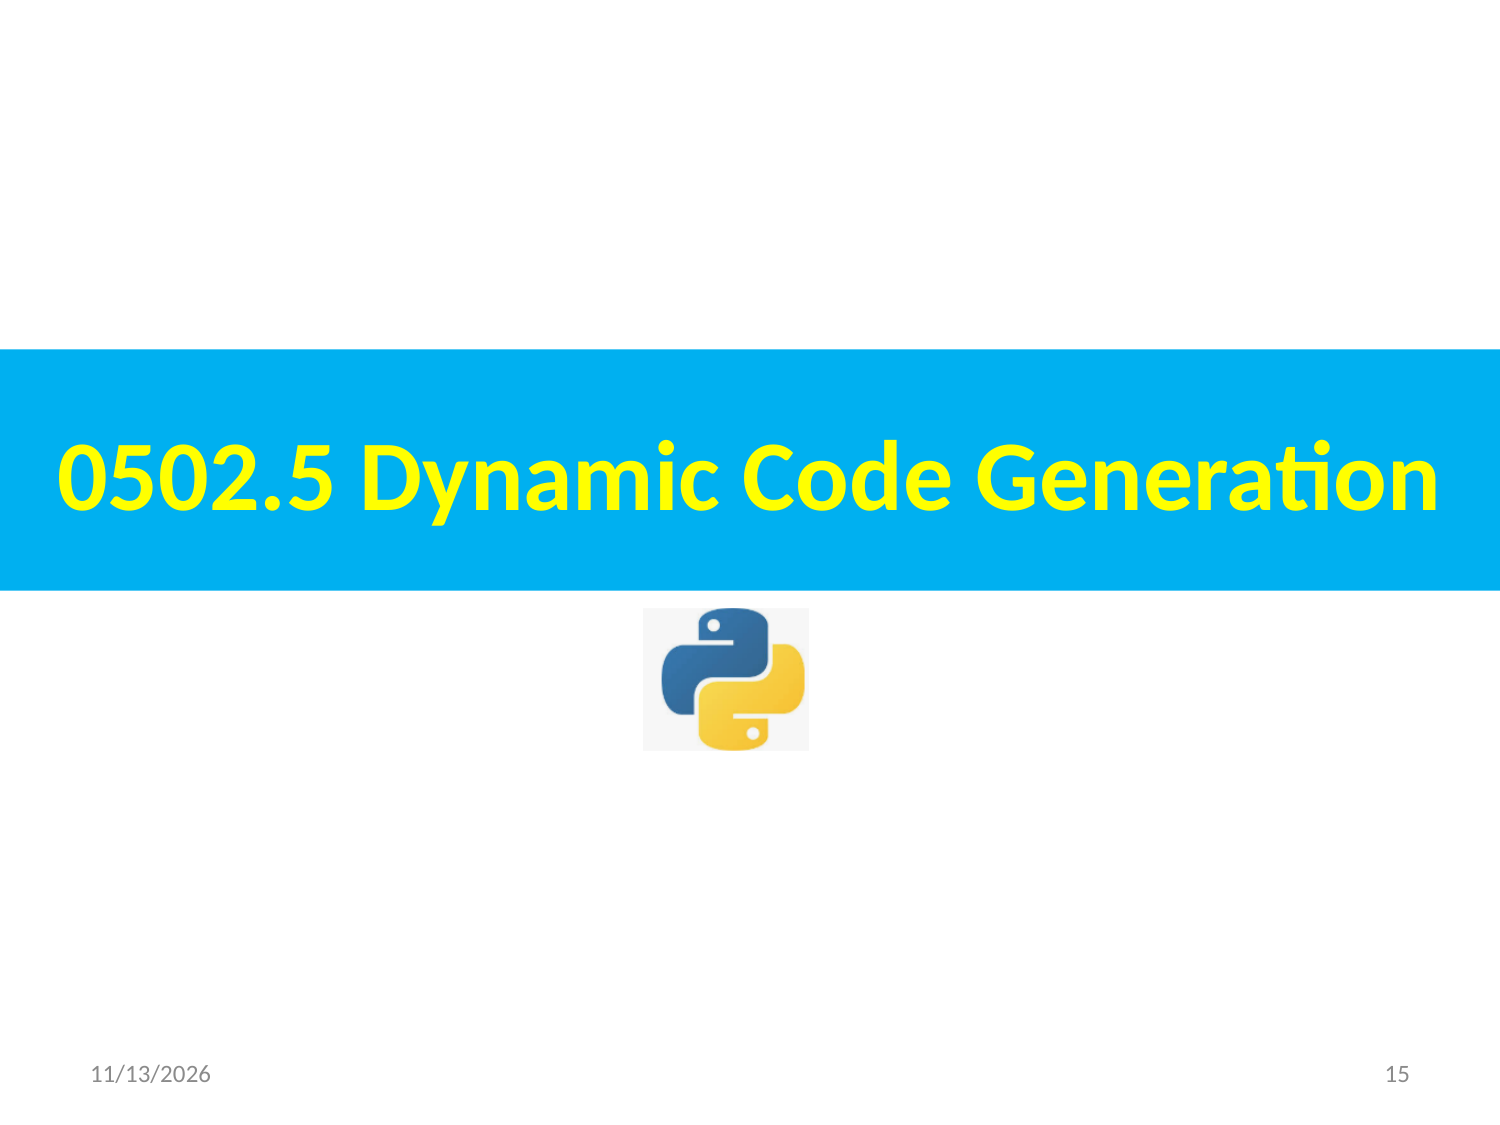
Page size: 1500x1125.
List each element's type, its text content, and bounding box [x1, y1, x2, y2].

picture [643, 606, 809, 752]
slide_number 15 [1074, 1042, 1425, 1103]
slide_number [75, 1042, 425, 1103]
title 0502.5 Dynamic Code Generation [0, 349, 1500, 591]
